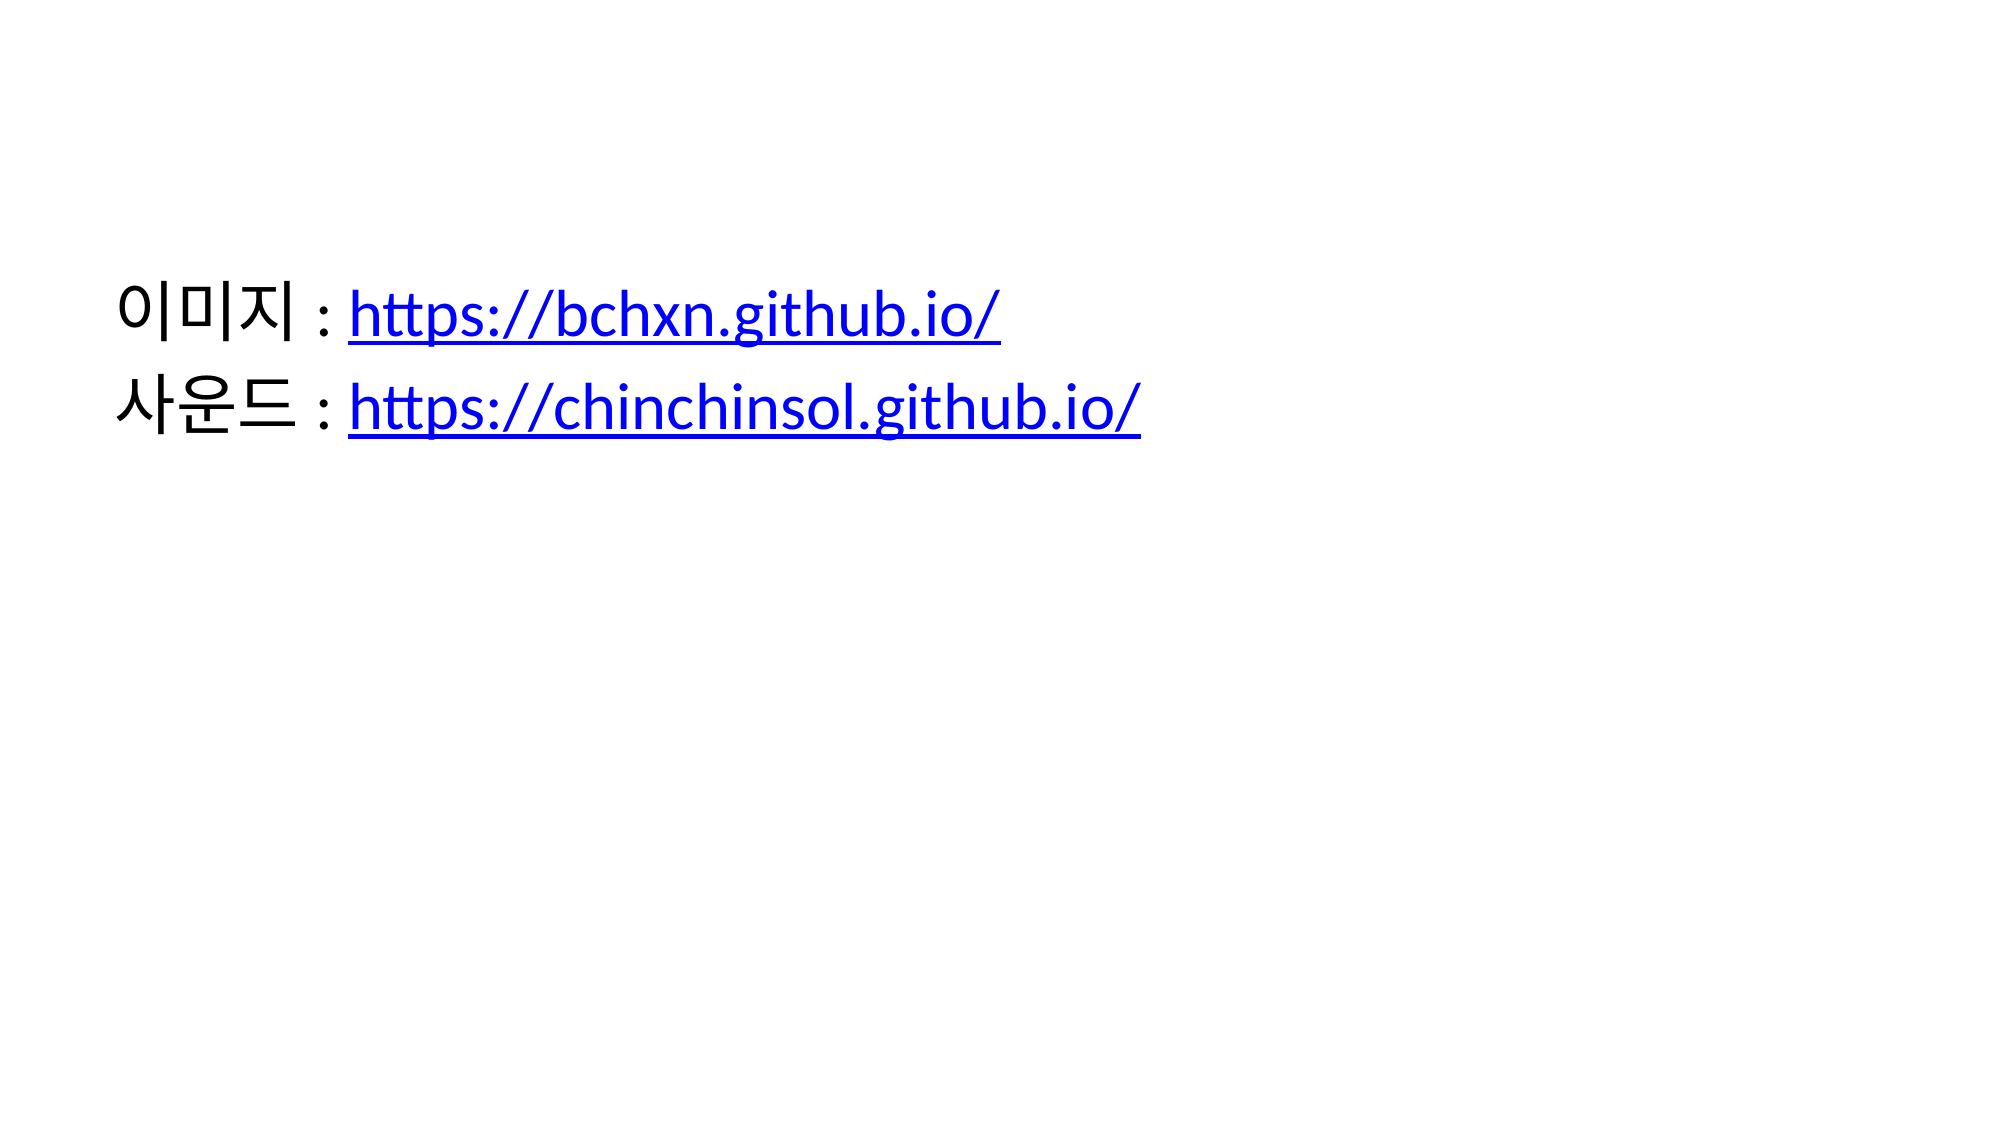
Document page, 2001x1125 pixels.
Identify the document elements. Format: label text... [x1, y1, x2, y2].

list 이미지: https://bchxn.github.io/ 사운드: https://chinchinsol.github.io/ [99, 262, 1900, 1005]
